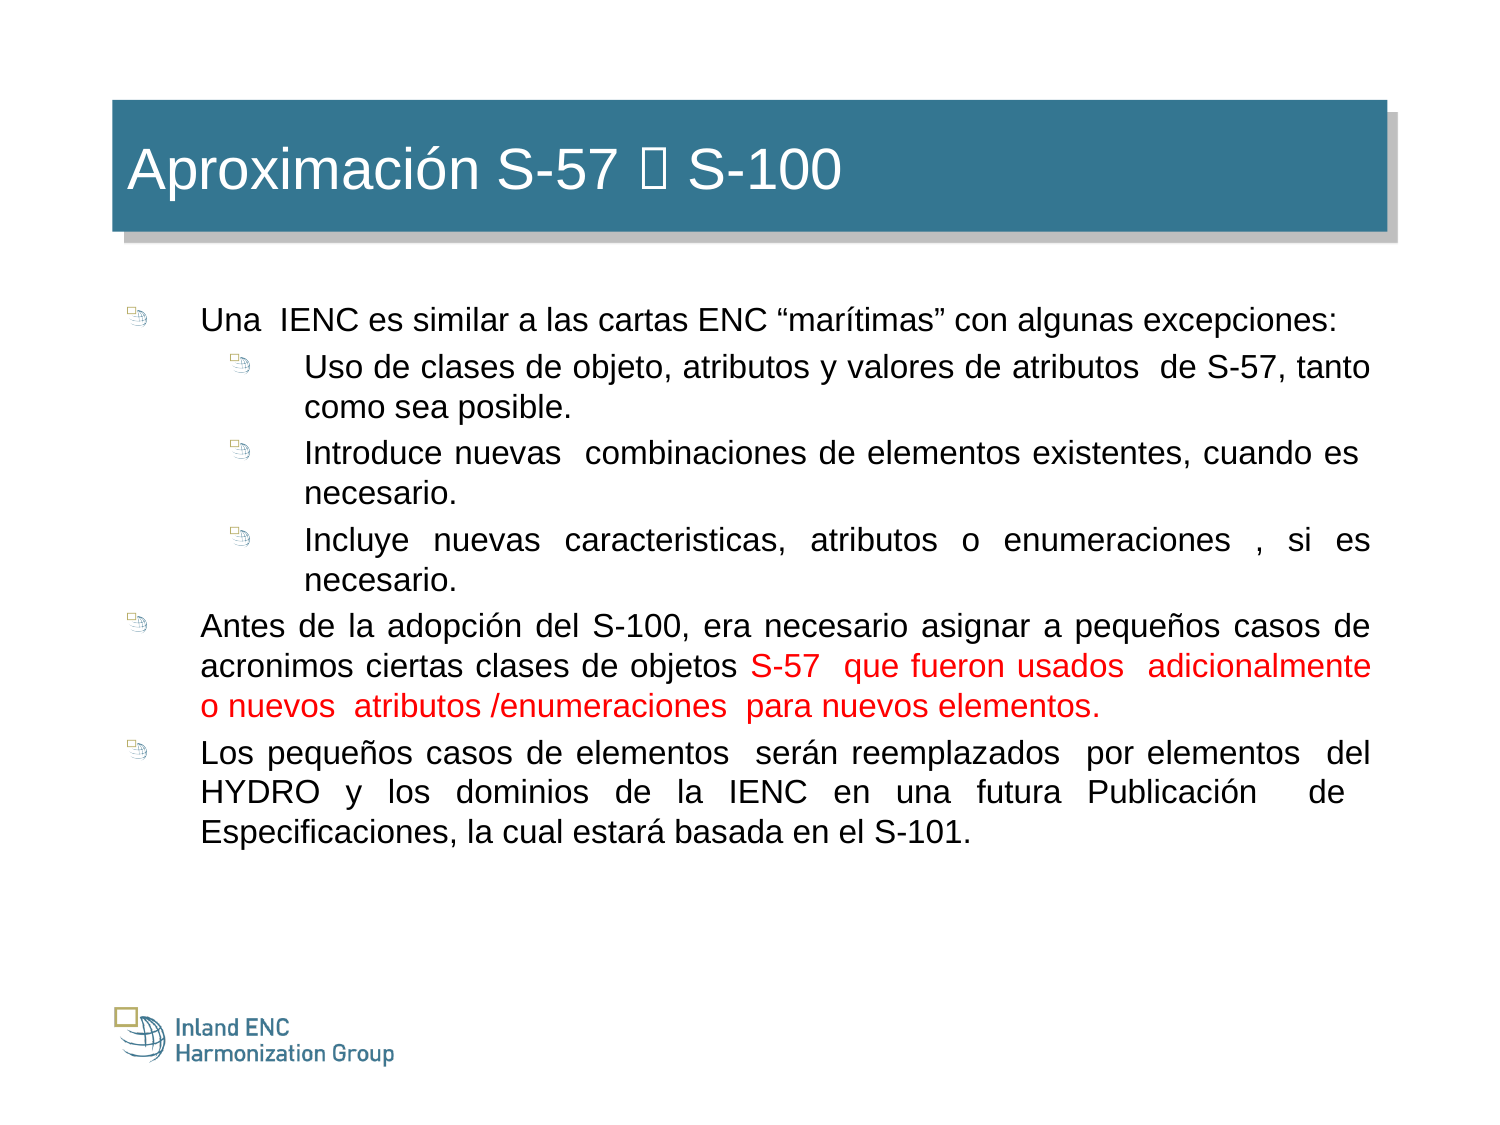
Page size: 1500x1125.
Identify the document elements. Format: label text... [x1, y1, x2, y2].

picture [112, 1005, 396, 1068]
picture [126, 612, 149, 636]
picture [126, 306, 149, 330]
picture [229, 353, 252, 377]
text_box Aproximación S-57  S-100 [112, 99, 1388, 232]
text_box Una IENC es similar a las cartas ENC “marítimas” con algunas excepciones: Uso de clases de objeto, atributos y valores de atributos de S-57, tanto como sea posible. Introduce nuevas combinaciones de elementos existentes, cuando es necesario. Incluye nuevas caracteristicas, atributos o enumeraciones , si es necesario. Antes de la adopción del S-100, era necesario asignar a pequeños casos de acronimos ciertas clases de objetos S-57 que fueron usados adicionalmente o nuevos atributos /enumeraciones para nuevos elementos. Los pequeños casos de elementos serán reemplazados por elementos del HYDRO y los dominios de la IENC en una futura Publicación de Especificaciones, la cual estará basada en el S-101. [112, 290, 1388, 927]
picture [229, 526, 252, 550]
picture [126, 739, 149, 763]
picture [229, 439, 252, 463]
